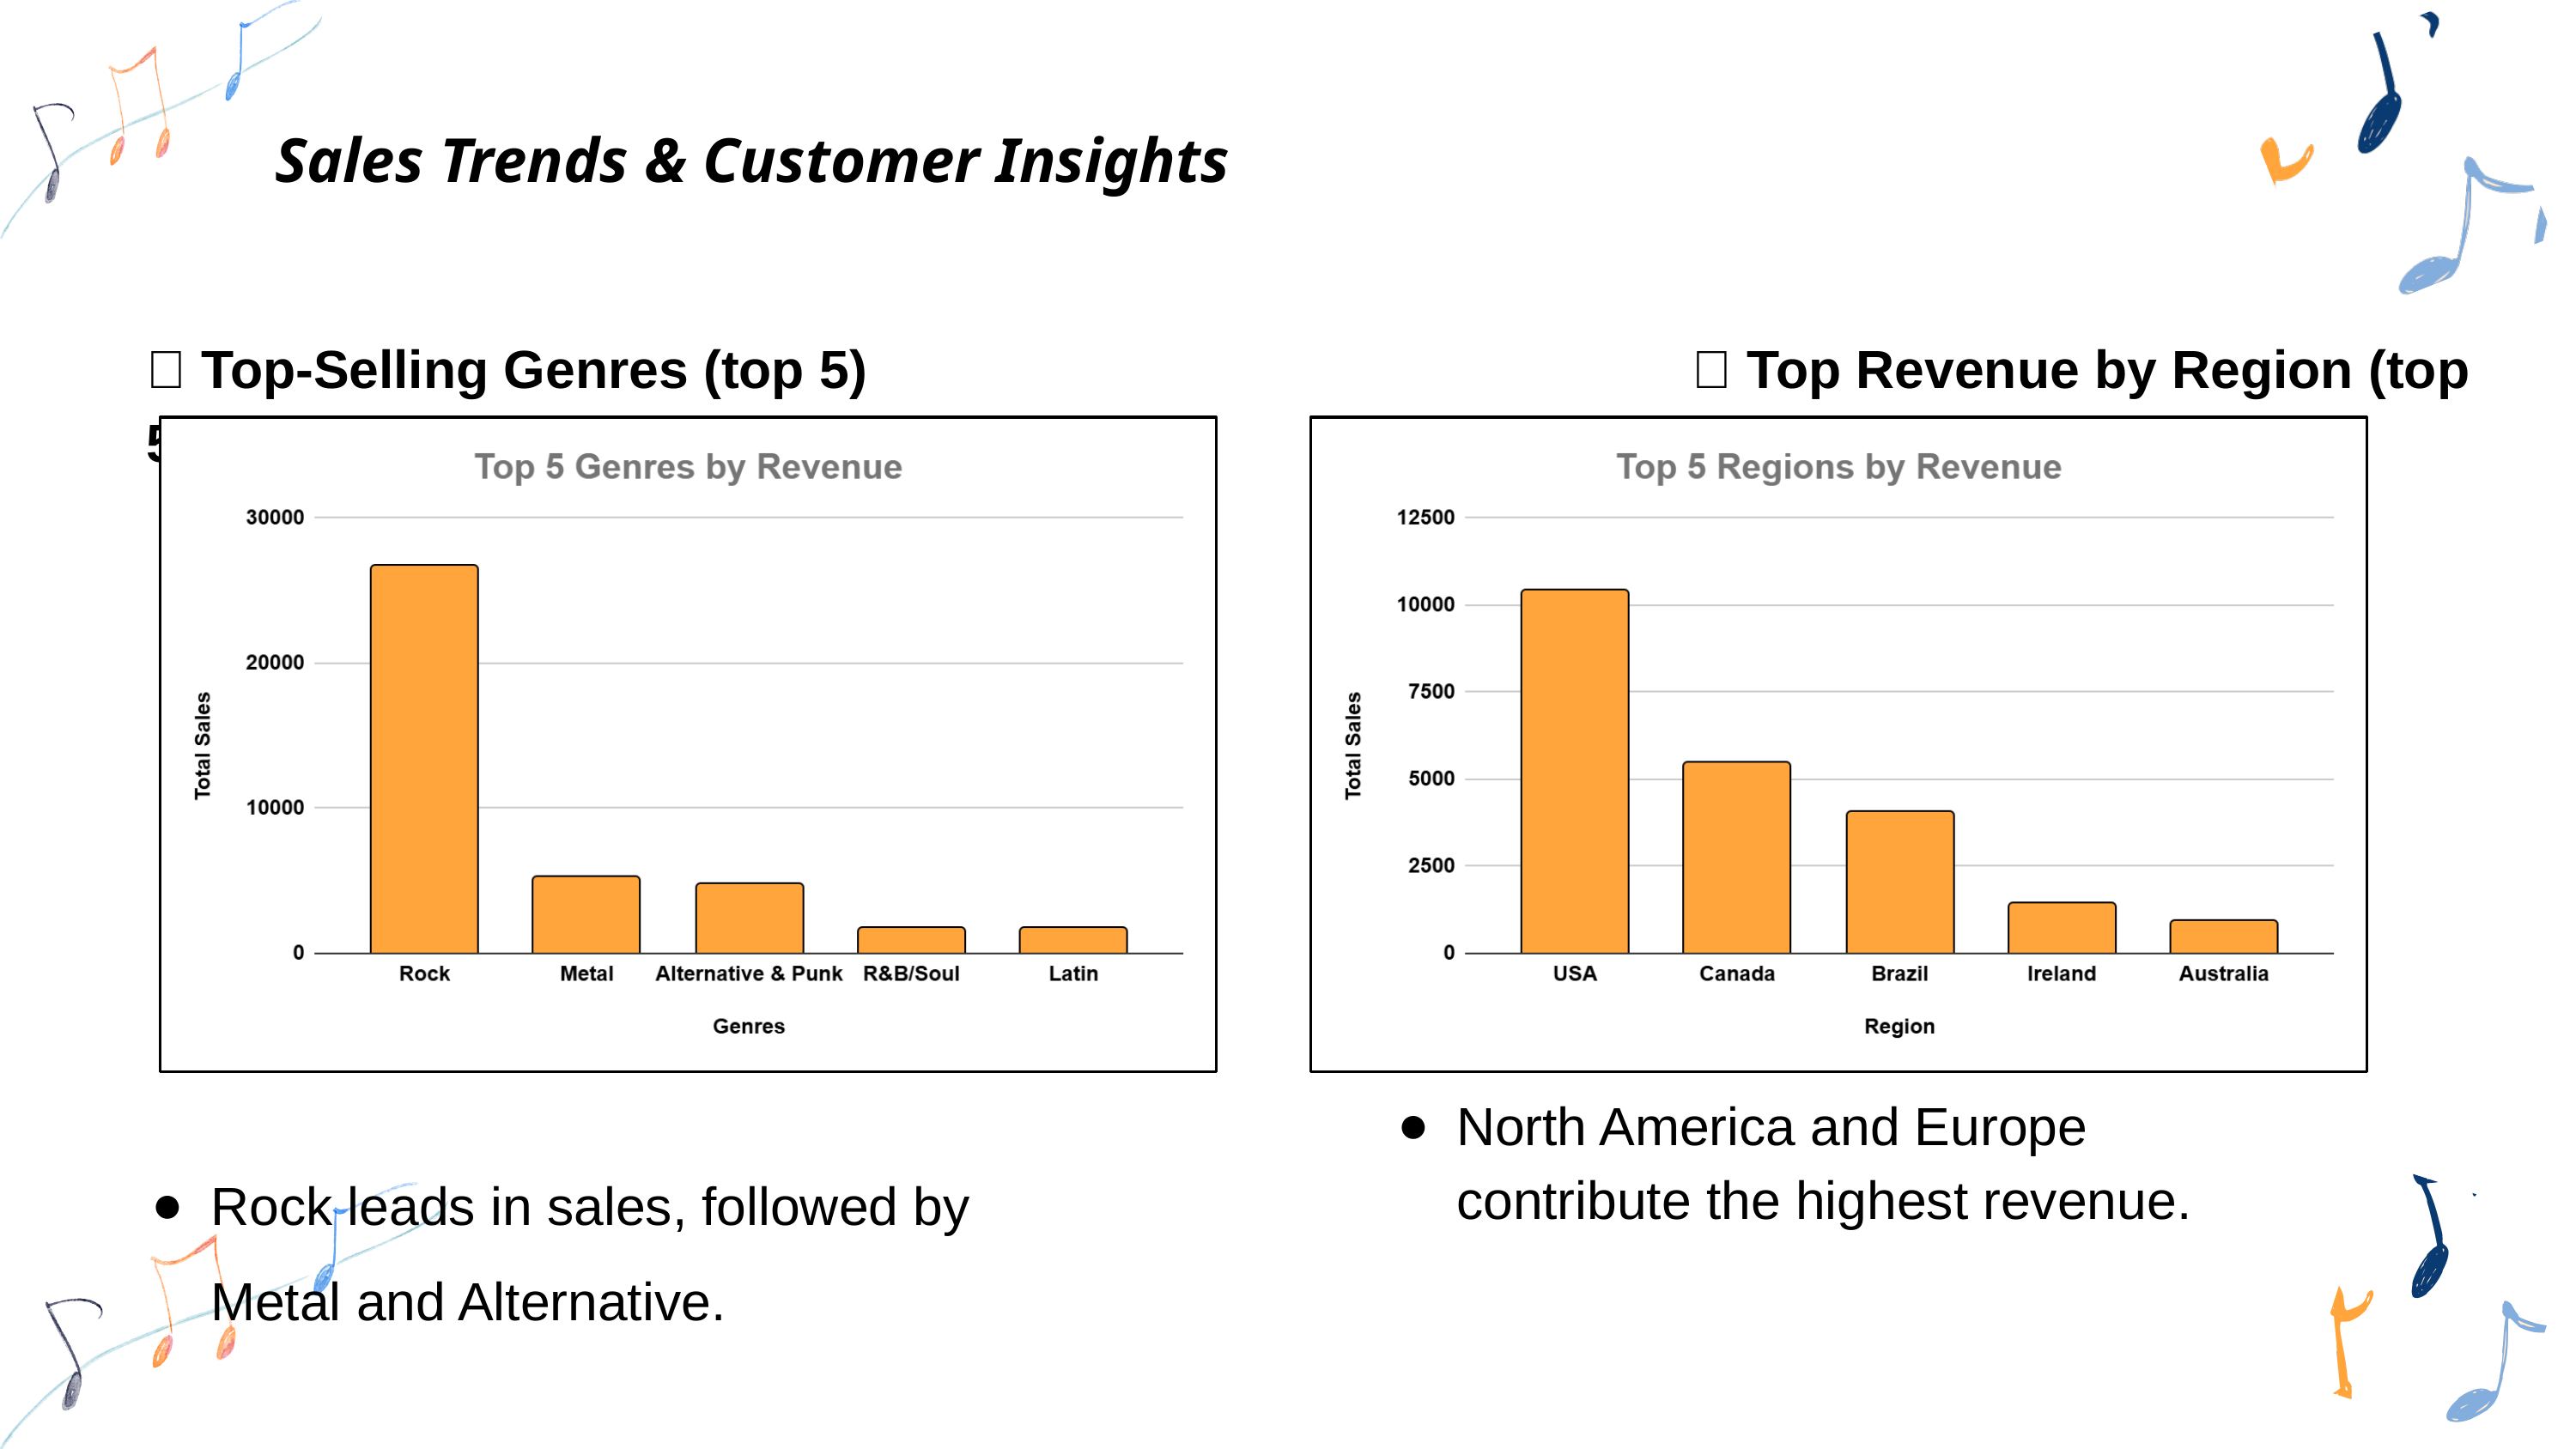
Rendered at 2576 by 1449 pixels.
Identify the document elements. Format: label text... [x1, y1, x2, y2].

text_box [0, 1182, 449, 1449]
text_box [2306, 1162, 2576, 1449]
text_box [2236, 0, 2498, 98]
text_box [2518, 148, 2554, 252]
picture [161, 418, 1215, 1071]
picture [1311, 418, 2366, 1071]
text_box [0, 0, 323, 239]
text_box North America and Europe contribute the highest revenue. [1379, 1077, 2233, 1183]
text_box Sales Trends & Customer Insights 📌 Top-Selling Genres (top 5) 📌 Top Revenue by Region (top 5) Rock leads in sales, followed by Metal and Alternative. [133, 98, 2518, 1135]
